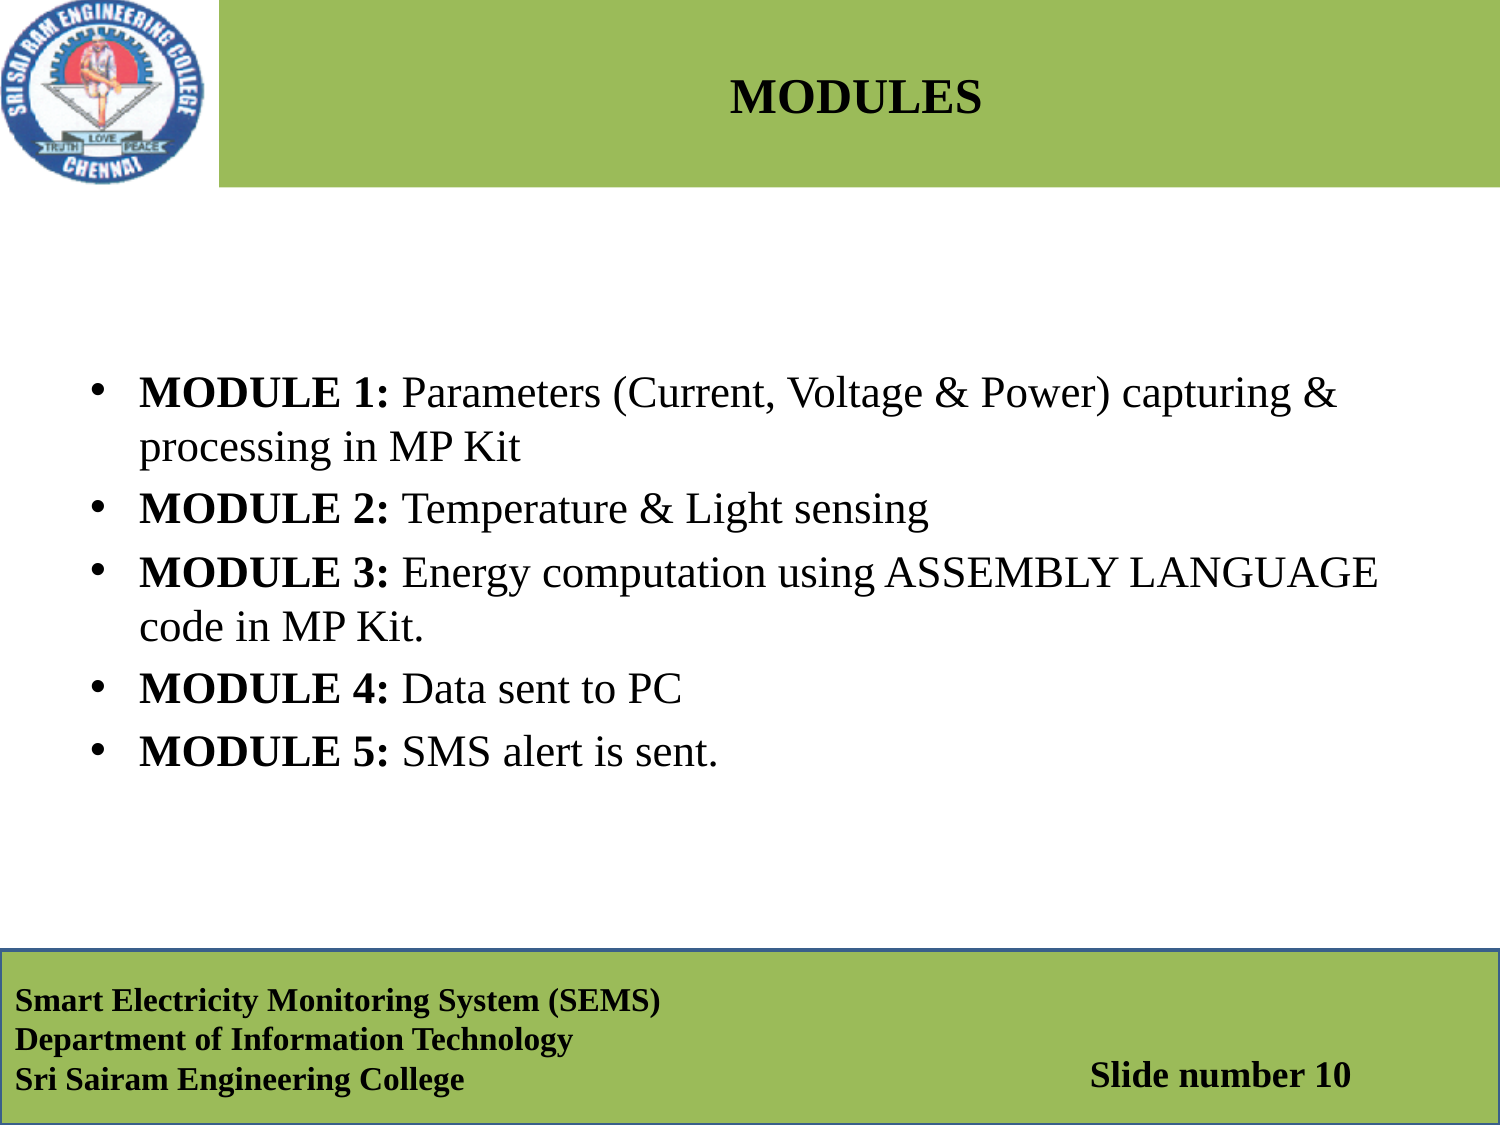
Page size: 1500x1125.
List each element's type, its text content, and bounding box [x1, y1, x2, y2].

text_box Smart Electricity Monitoring System (SEMS) Department of Information Technology Sri Sairam Engineering College [0, 948, 1500, 1125]
list MODULE 1: Parameters (Current, Voltage & Power) capturing & processing in MP Kit MODULE 2: Temperature & Light sensing MODULE 3: Energy computation using ASSEMBLY LANGUAGE code in MP Kit. MODULE 4: Data sent to PC MODULE 5: SMS alert is sent. [75, 262, 1425, 948]
title MODULES [220, 0, 1500, 188]
slide_number Slide number 10 [1074, 1042, 1425, 1103]
picture [0, 0, 219, 188]
